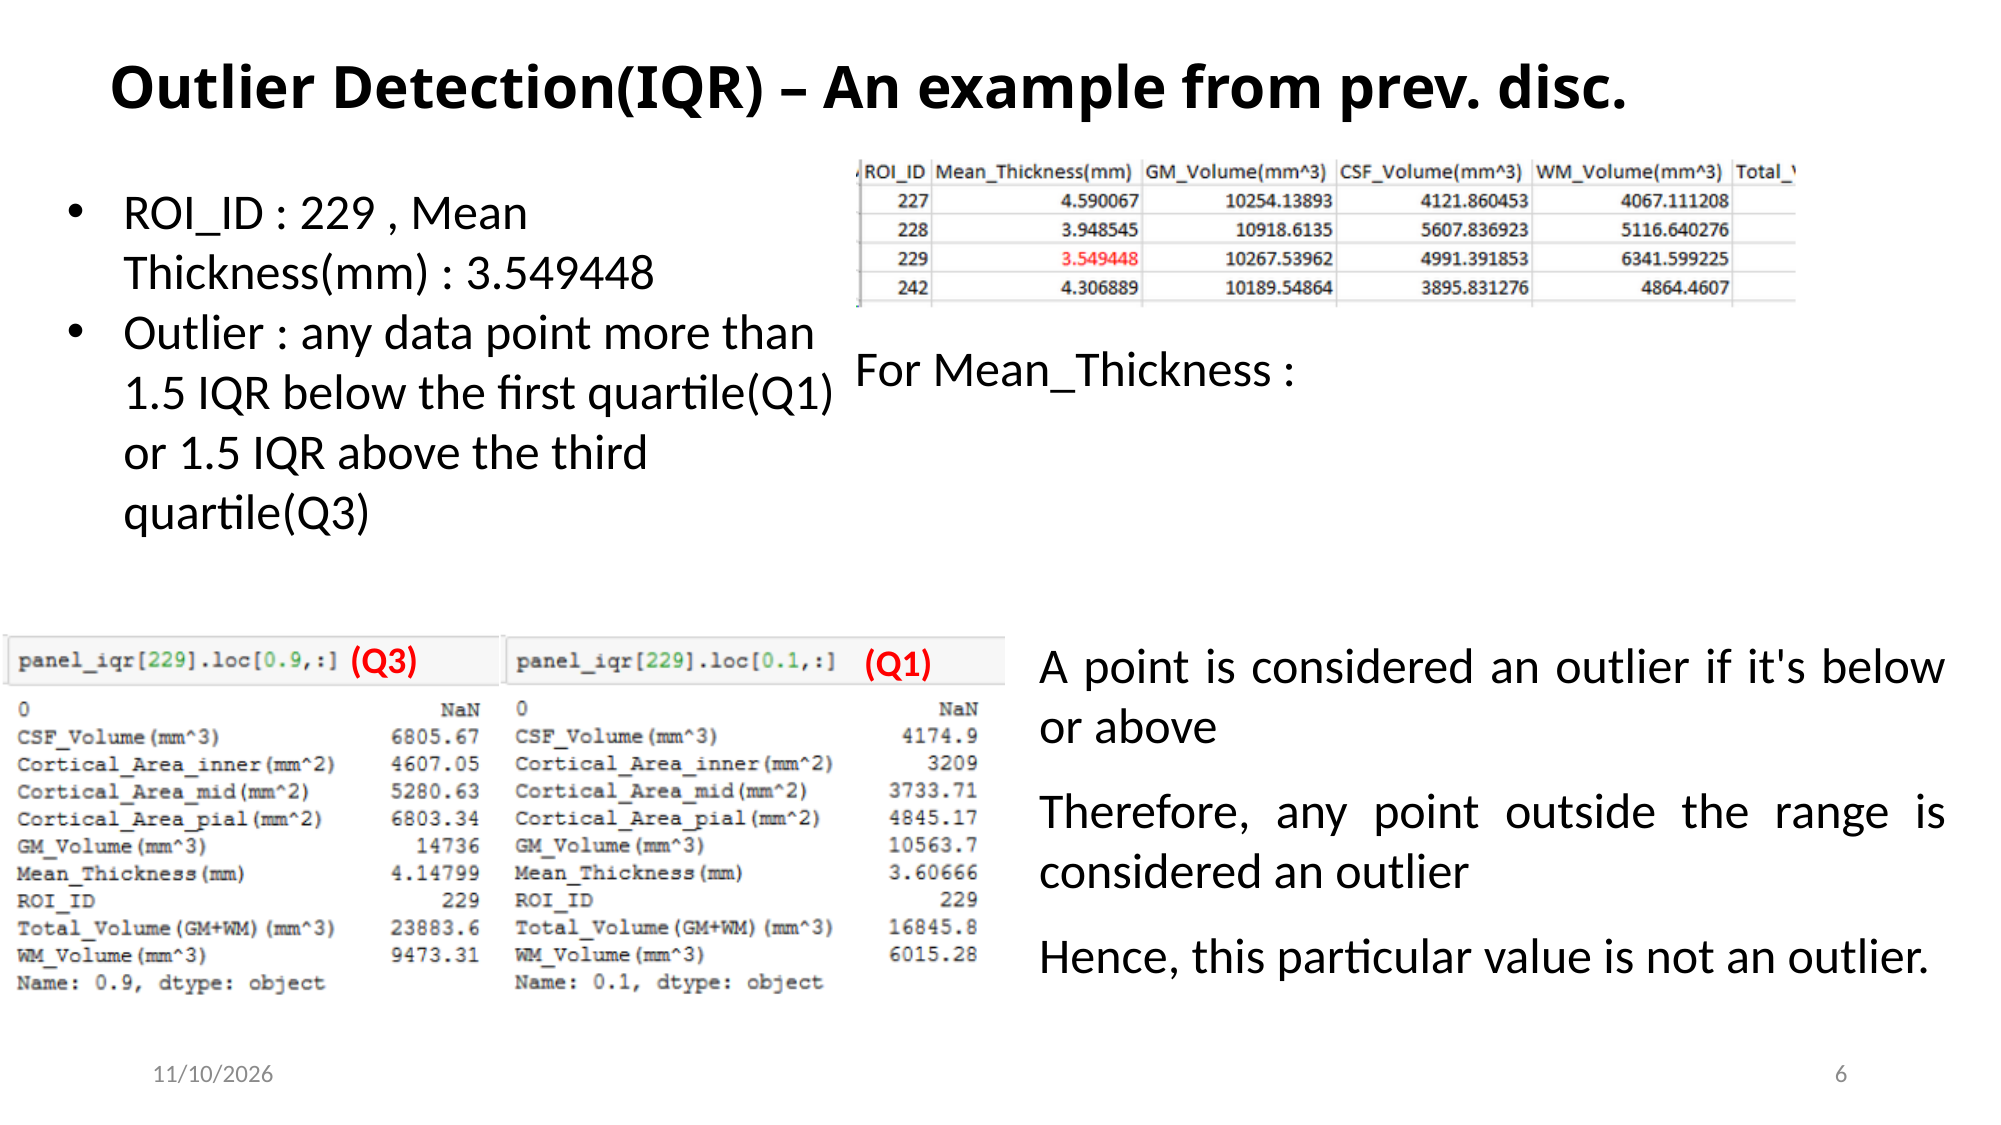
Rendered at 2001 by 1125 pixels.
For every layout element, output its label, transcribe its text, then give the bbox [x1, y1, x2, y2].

picture [856, 155, 1799, 309]
text_box [1243, 149, 1948, 261]
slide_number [137, 1042, 588, 1103]
title Outlier Detection(IQR) – An example from prev. disc. [94, 32, 1820, 148]
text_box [0, 628, 499, 1009]
slide_number 6 [1412, 1042, 1863, 1103]
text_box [499, 631, 1005, 1005]
